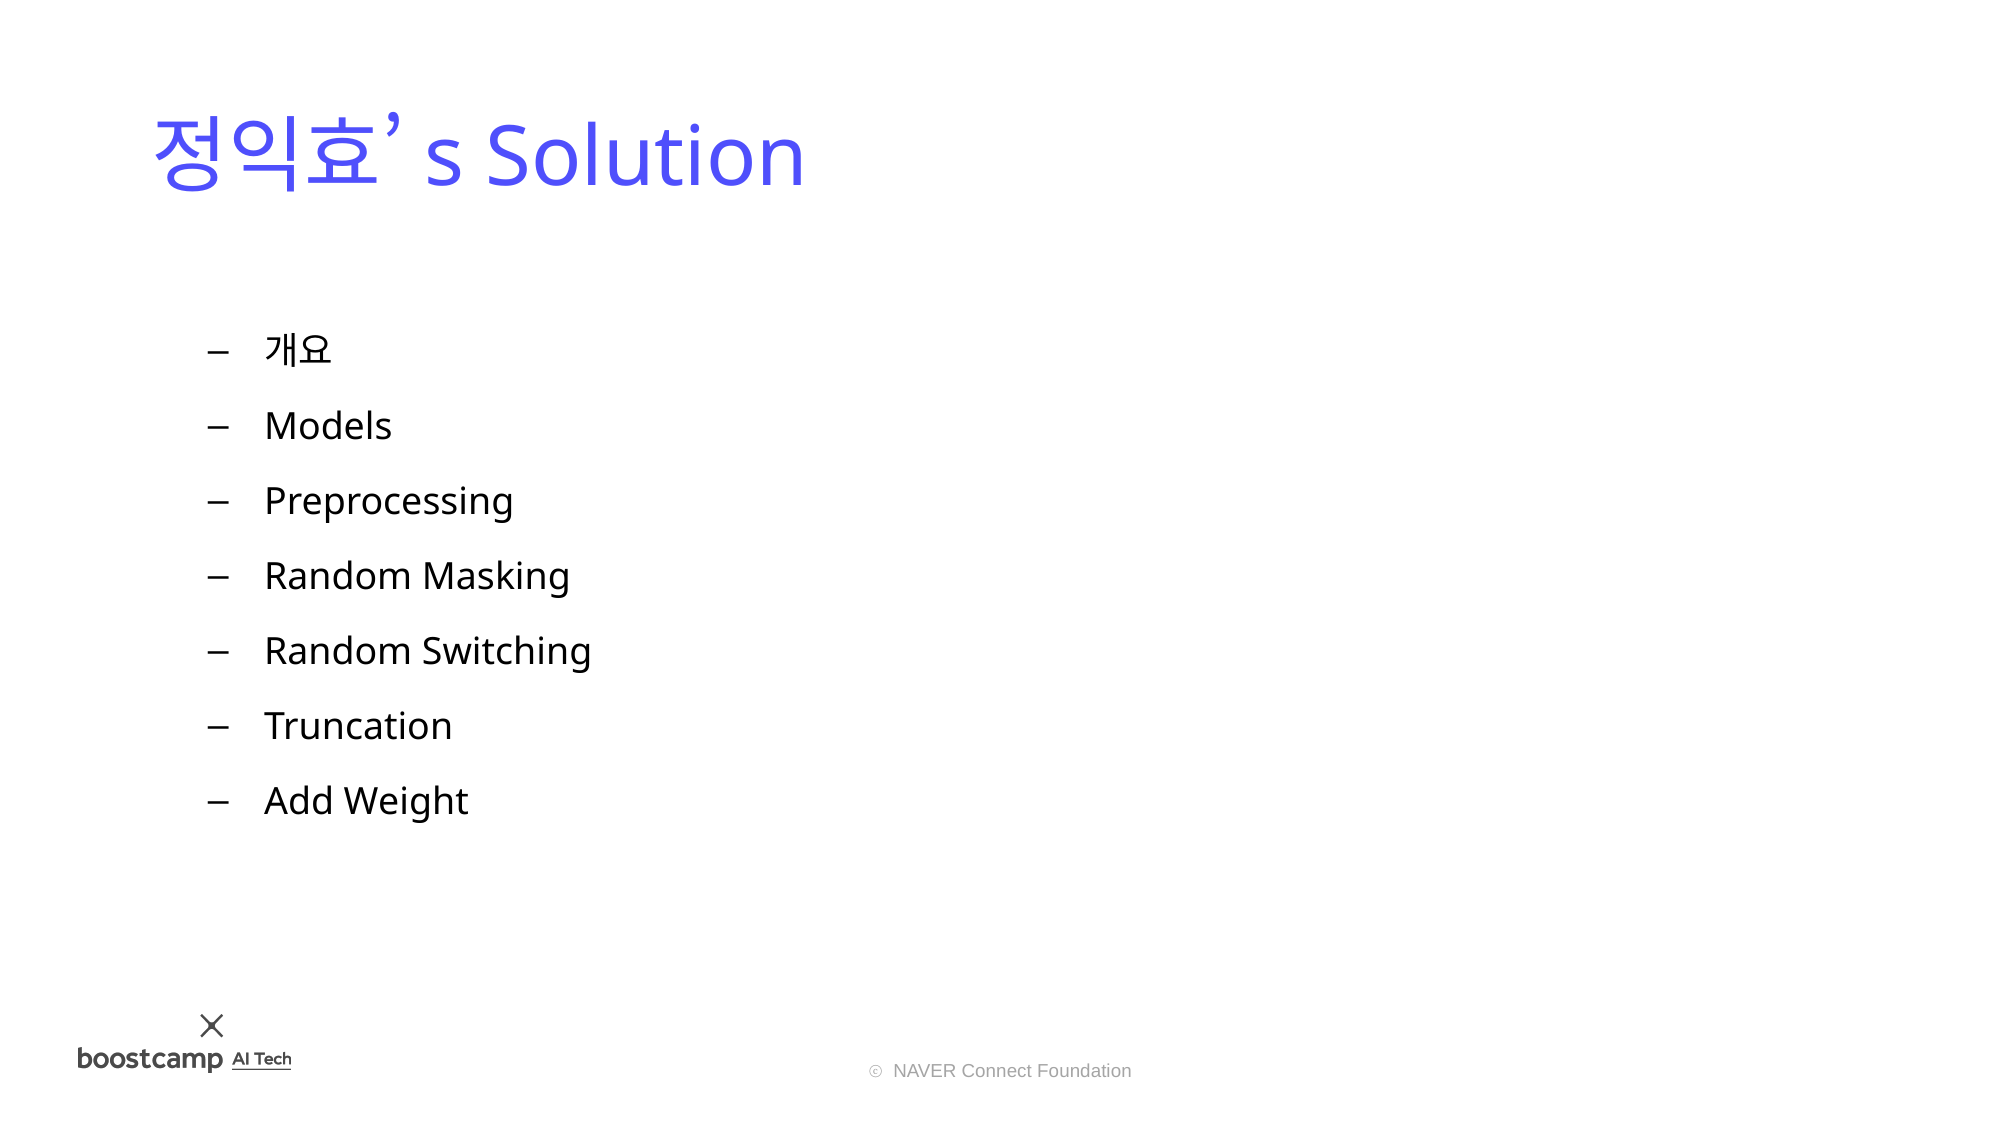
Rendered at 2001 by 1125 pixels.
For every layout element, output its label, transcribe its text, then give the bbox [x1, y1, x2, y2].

picture [78, 1014, 291, 1073]
list 개요 Models Preprocessing Random Masking Random Switching Truncation Add Weight [114, 296, 1886, 428]
list 정익효’s Solution [114, 428, 1886, 471]
list 정익효’s Solution [114, 101, 1886, 296]
